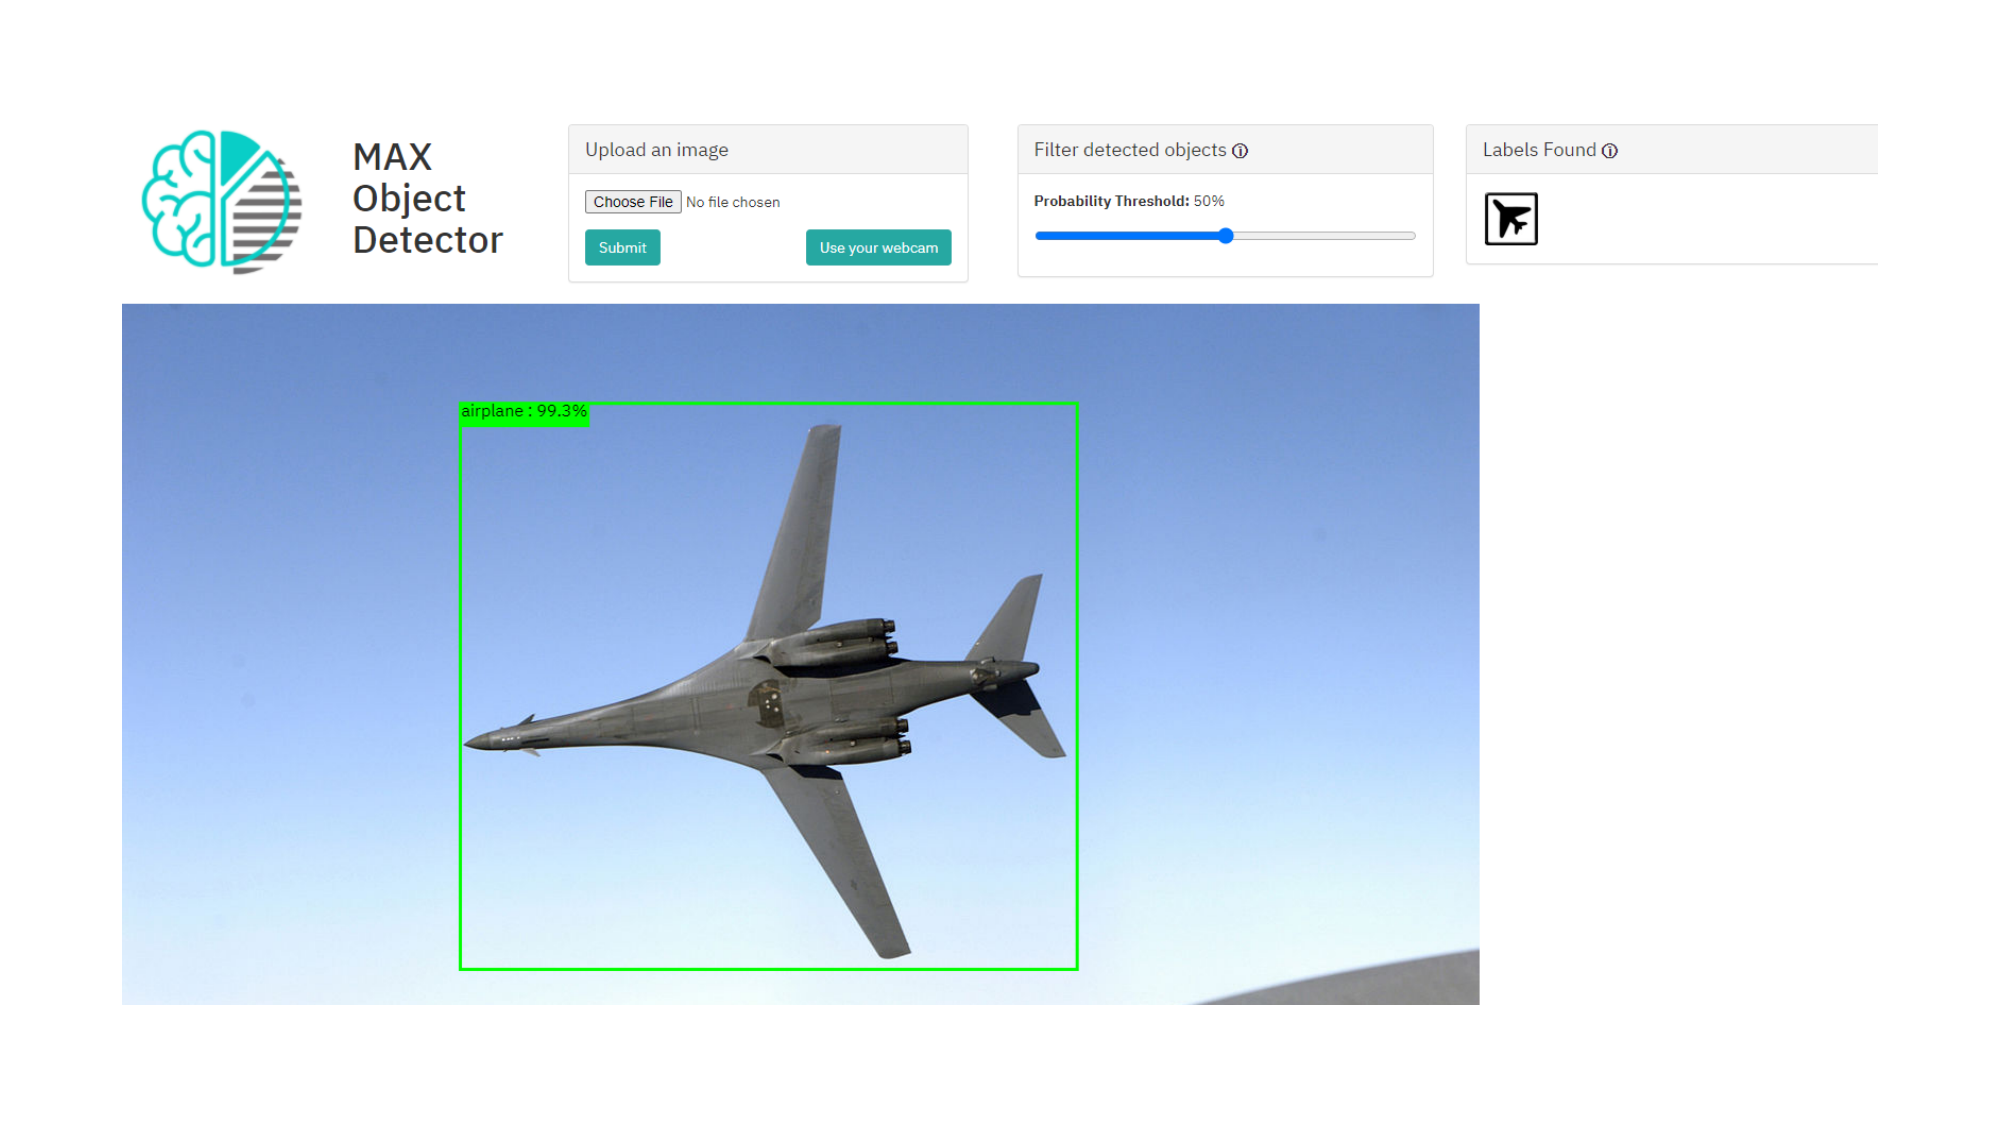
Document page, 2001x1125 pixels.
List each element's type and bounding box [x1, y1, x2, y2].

picture [122, 120, 1878, 1005]
